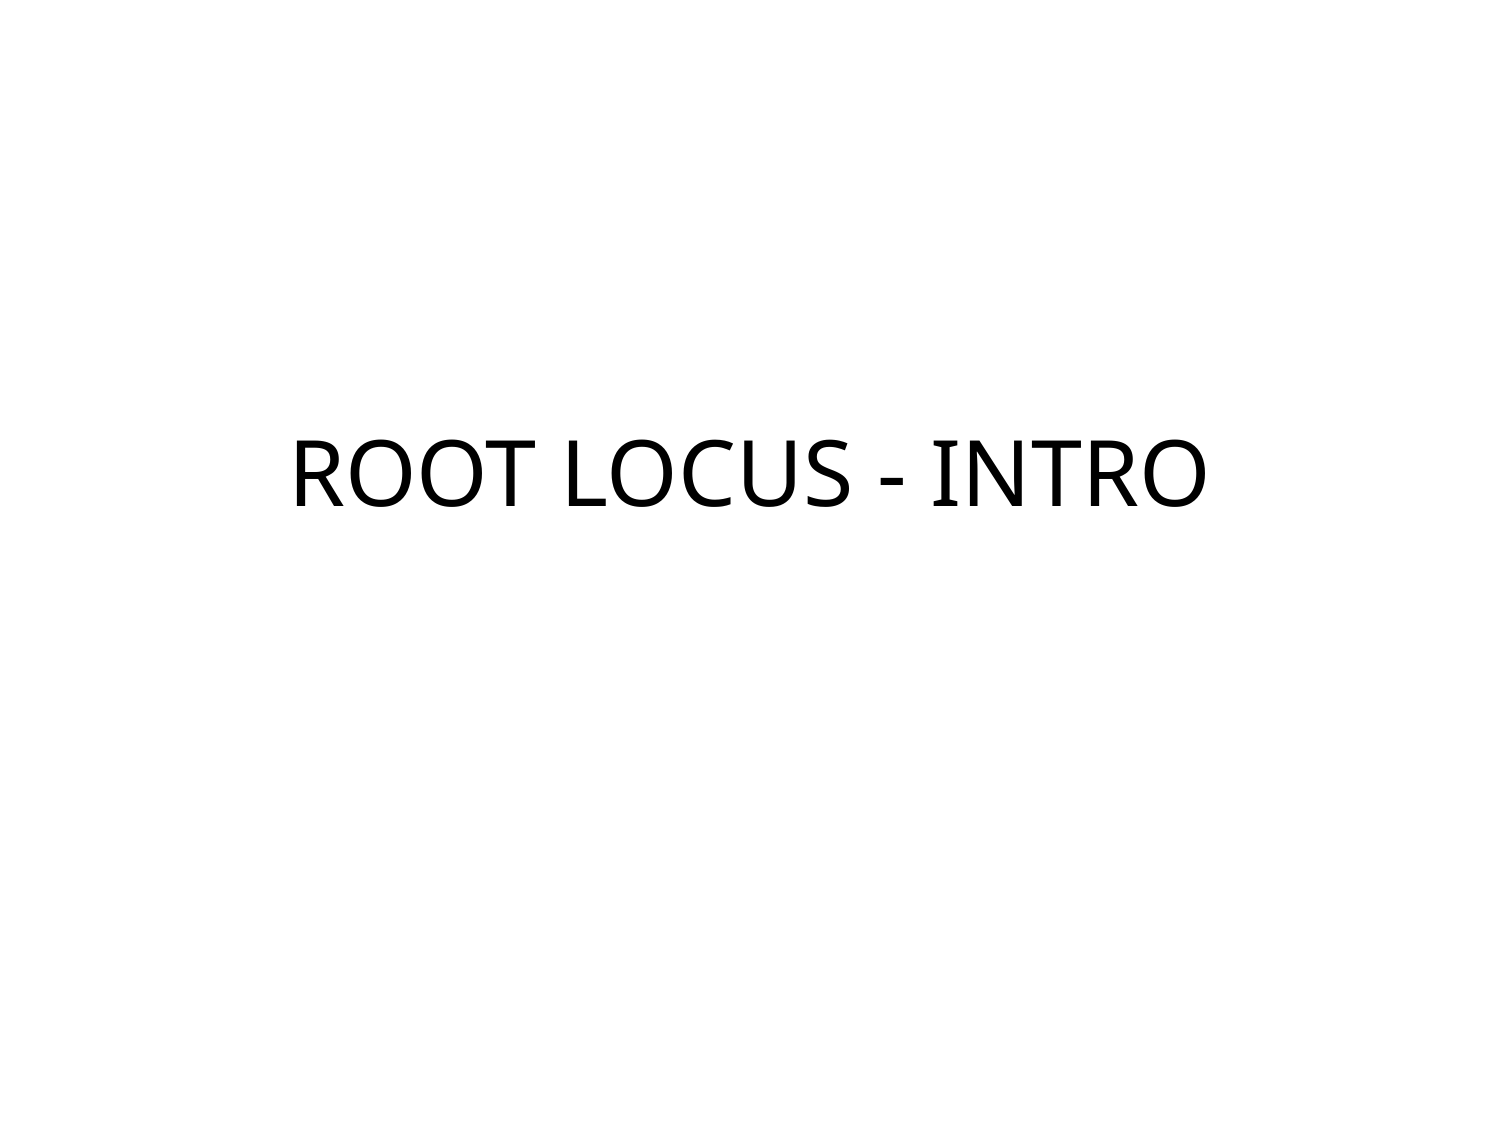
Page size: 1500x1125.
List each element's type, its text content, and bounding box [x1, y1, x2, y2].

title ROOT LOCUS - INTRO [112, 349, 1388, 591]
